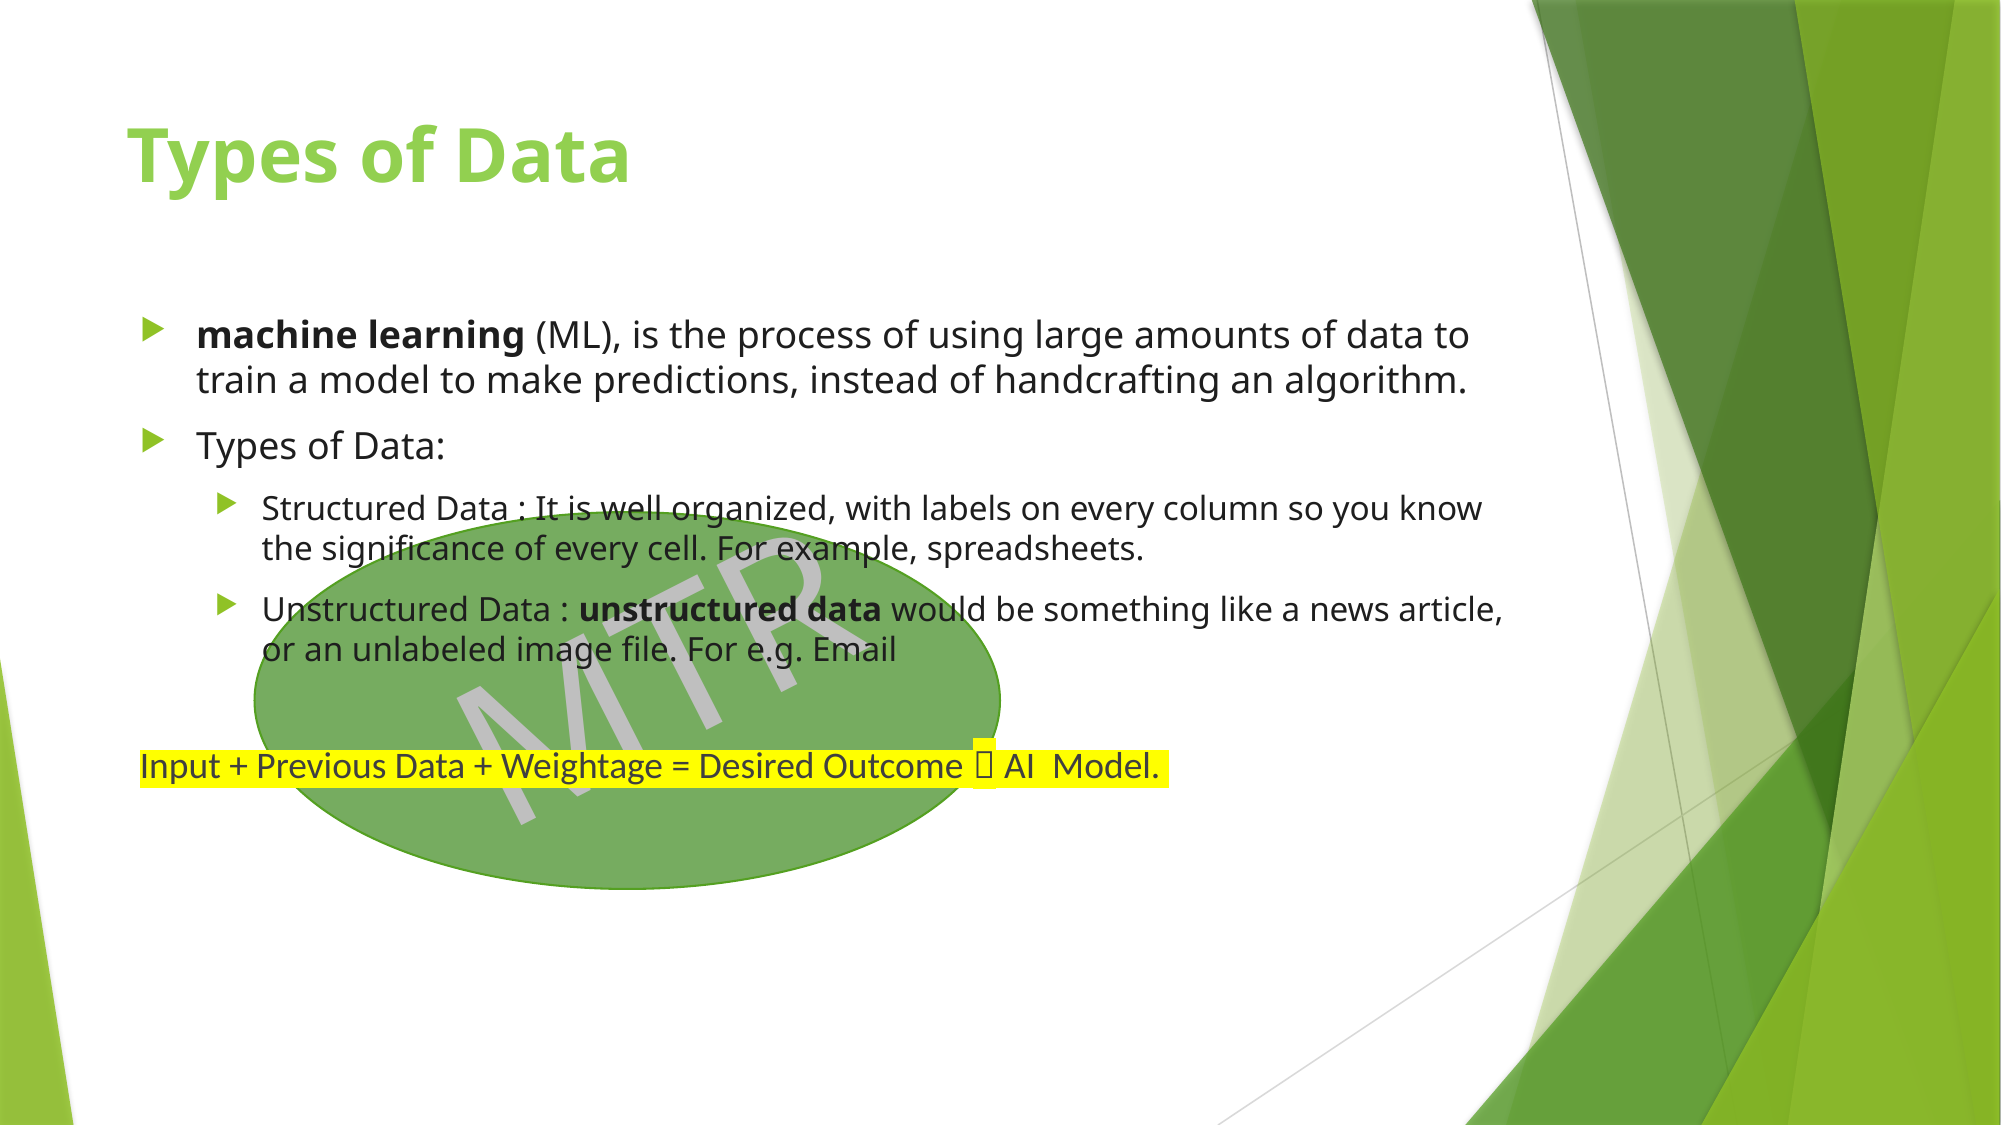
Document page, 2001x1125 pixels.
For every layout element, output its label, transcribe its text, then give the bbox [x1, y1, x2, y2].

list machine learning (ML), is the process of using large amounts of data to train a model to make predictions, instead of handcrafting an algorithm. Types of Data: Structured Data : It is well organized, with labels on every column so you know the significance of every cell. For example, spreadsheets. Unstructured Data : unstructured data would be something like a news article, or an unlabeled image file. For e.g. Email Input + Previous Data + Weightage = Desired Outcome  AI Model. [124, 303, 1535, 940]
title Types of Data [111, 99, 1522, 317]
